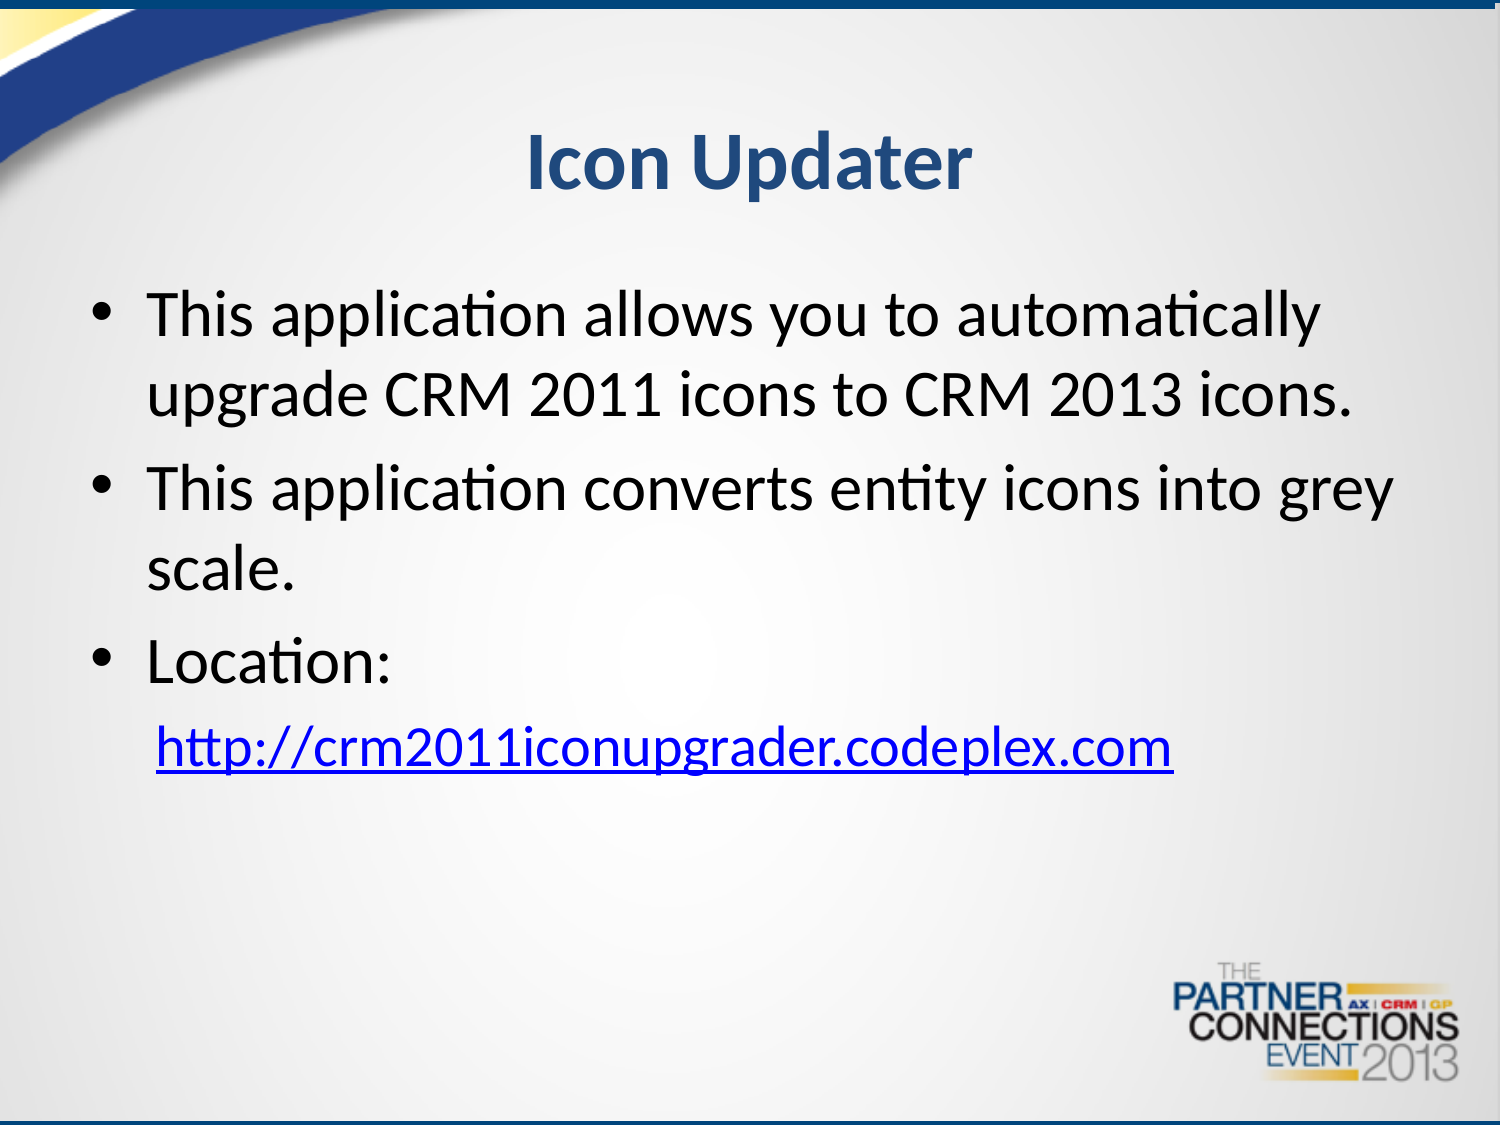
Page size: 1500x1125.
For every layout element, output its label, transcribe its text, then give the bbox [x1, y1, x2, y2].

picture [0, 0, 1500, 1125]
list This application allows you to automatically upgrade CRM 2011 icons to CRM 2013 icons. This application converts entity icons into grey scale. Location: http://crm2011iconupgrader.codeplex.com [75, 262, 1425, 1005]
title Icon Updater [75, 62, 1425, 250]
